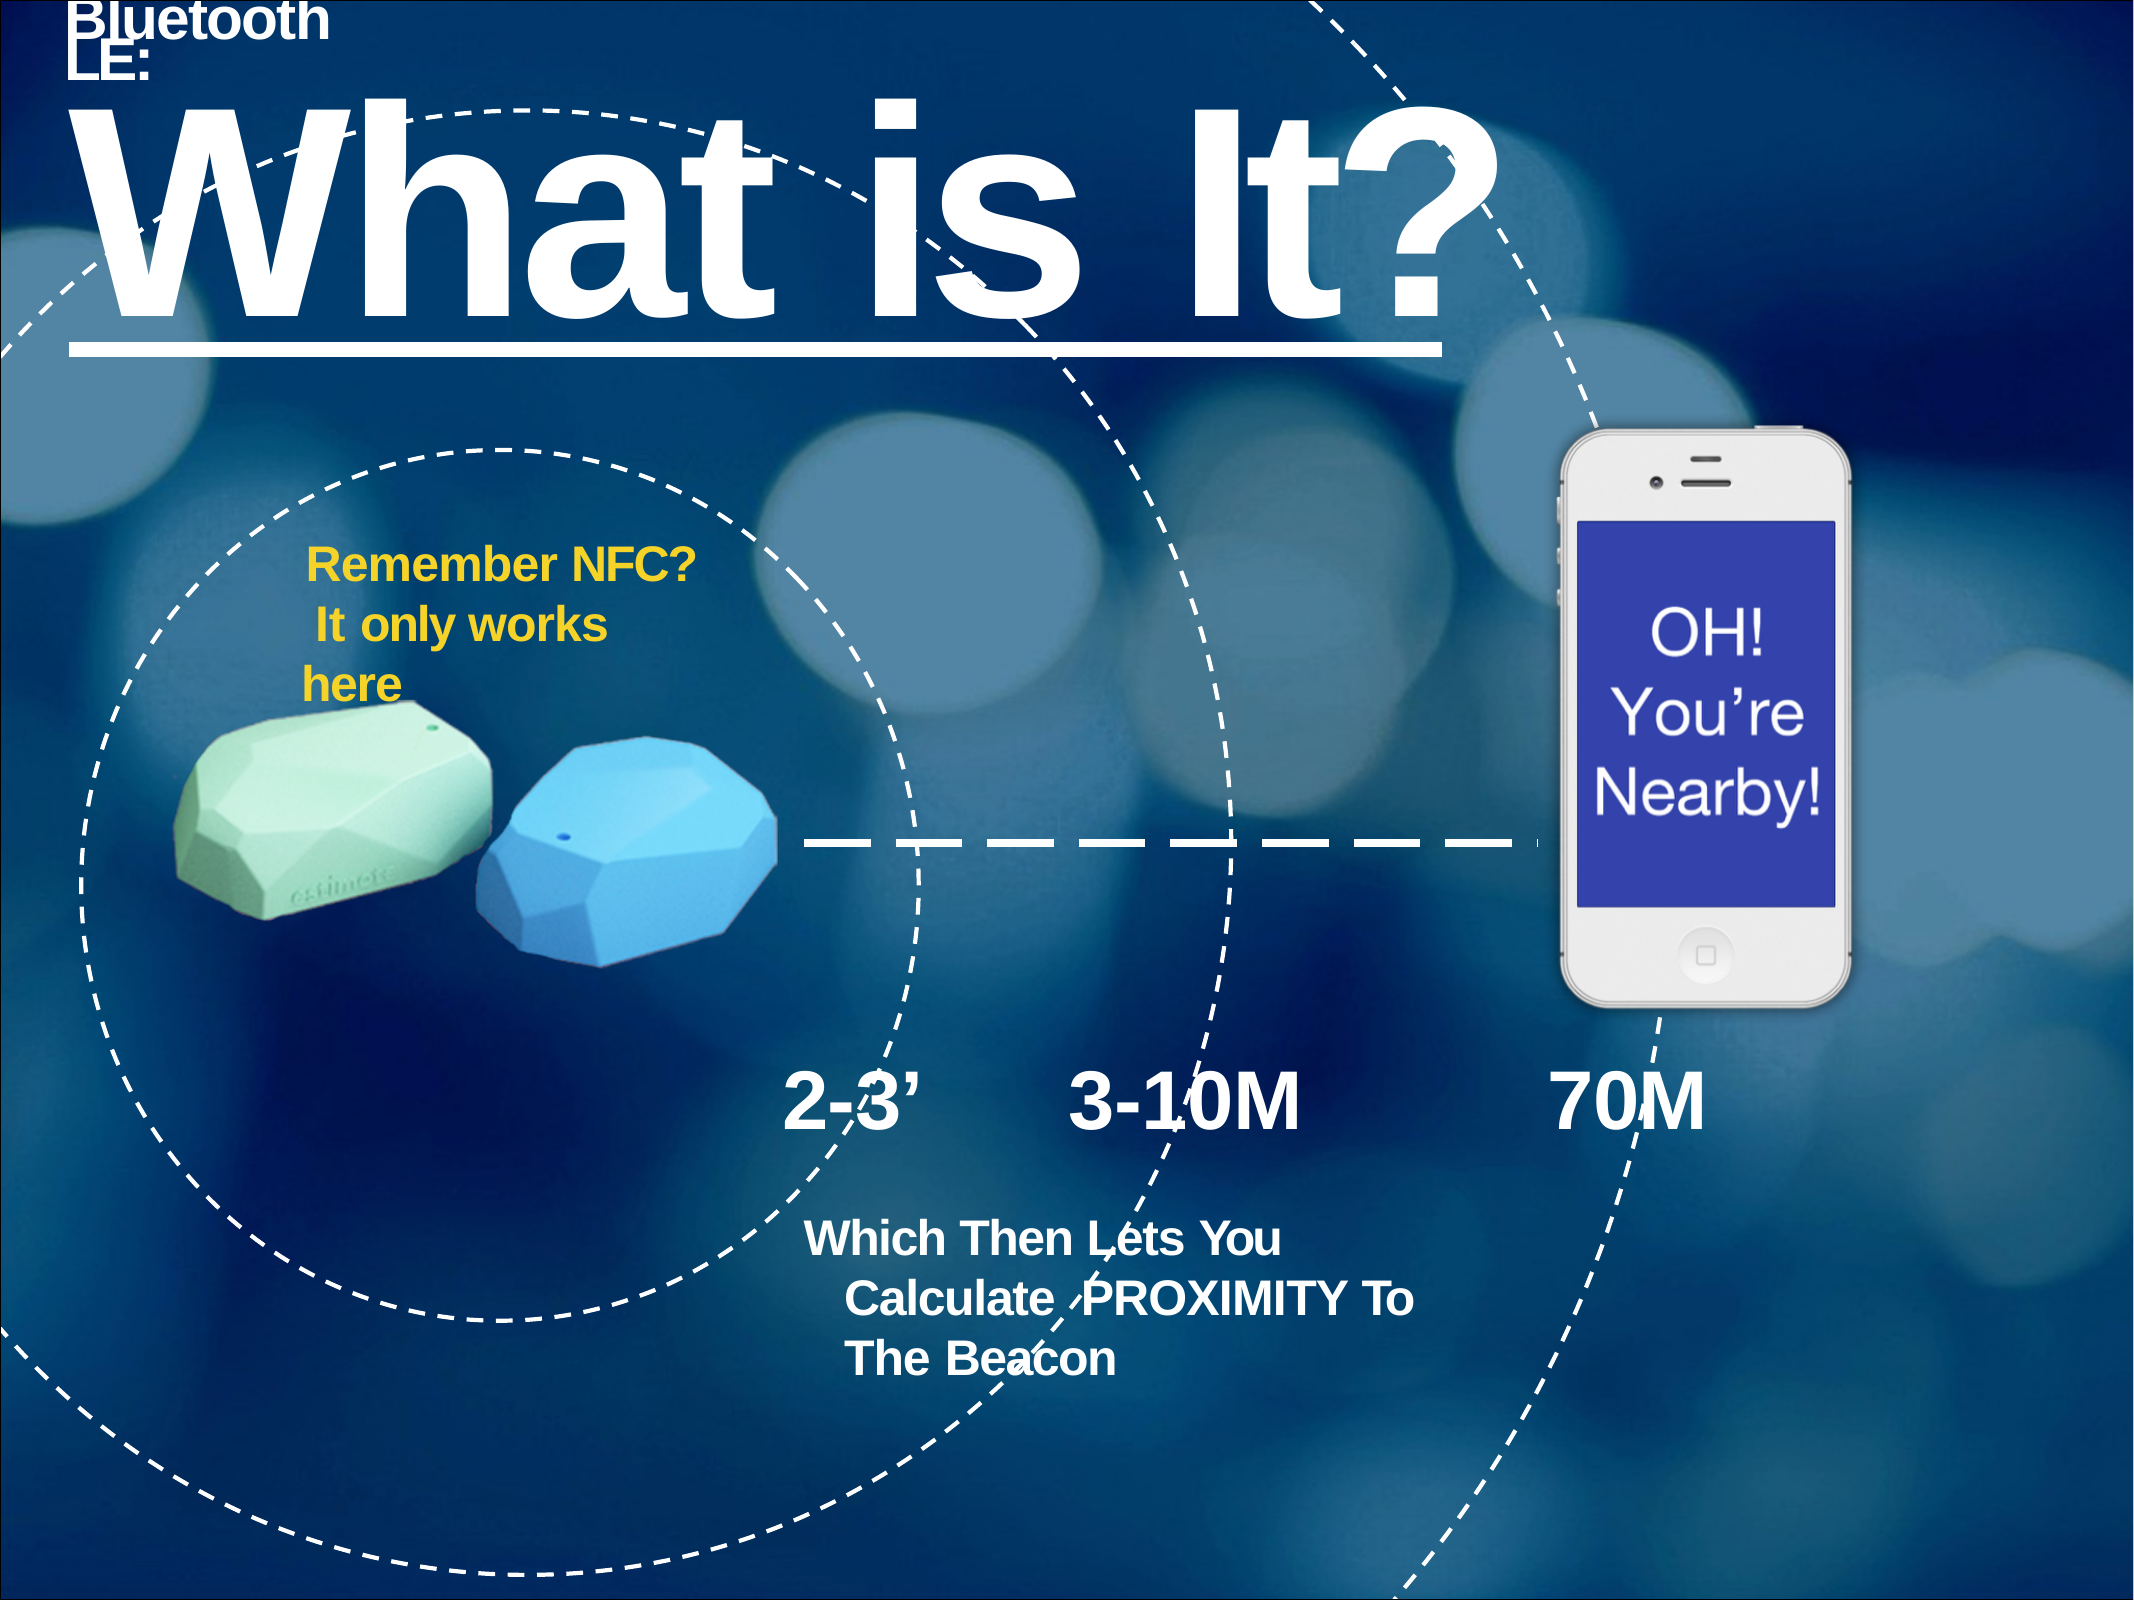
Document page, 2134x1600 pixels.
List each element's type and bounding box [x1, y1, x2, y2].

text_box [0, 0, 2134, 1600]
